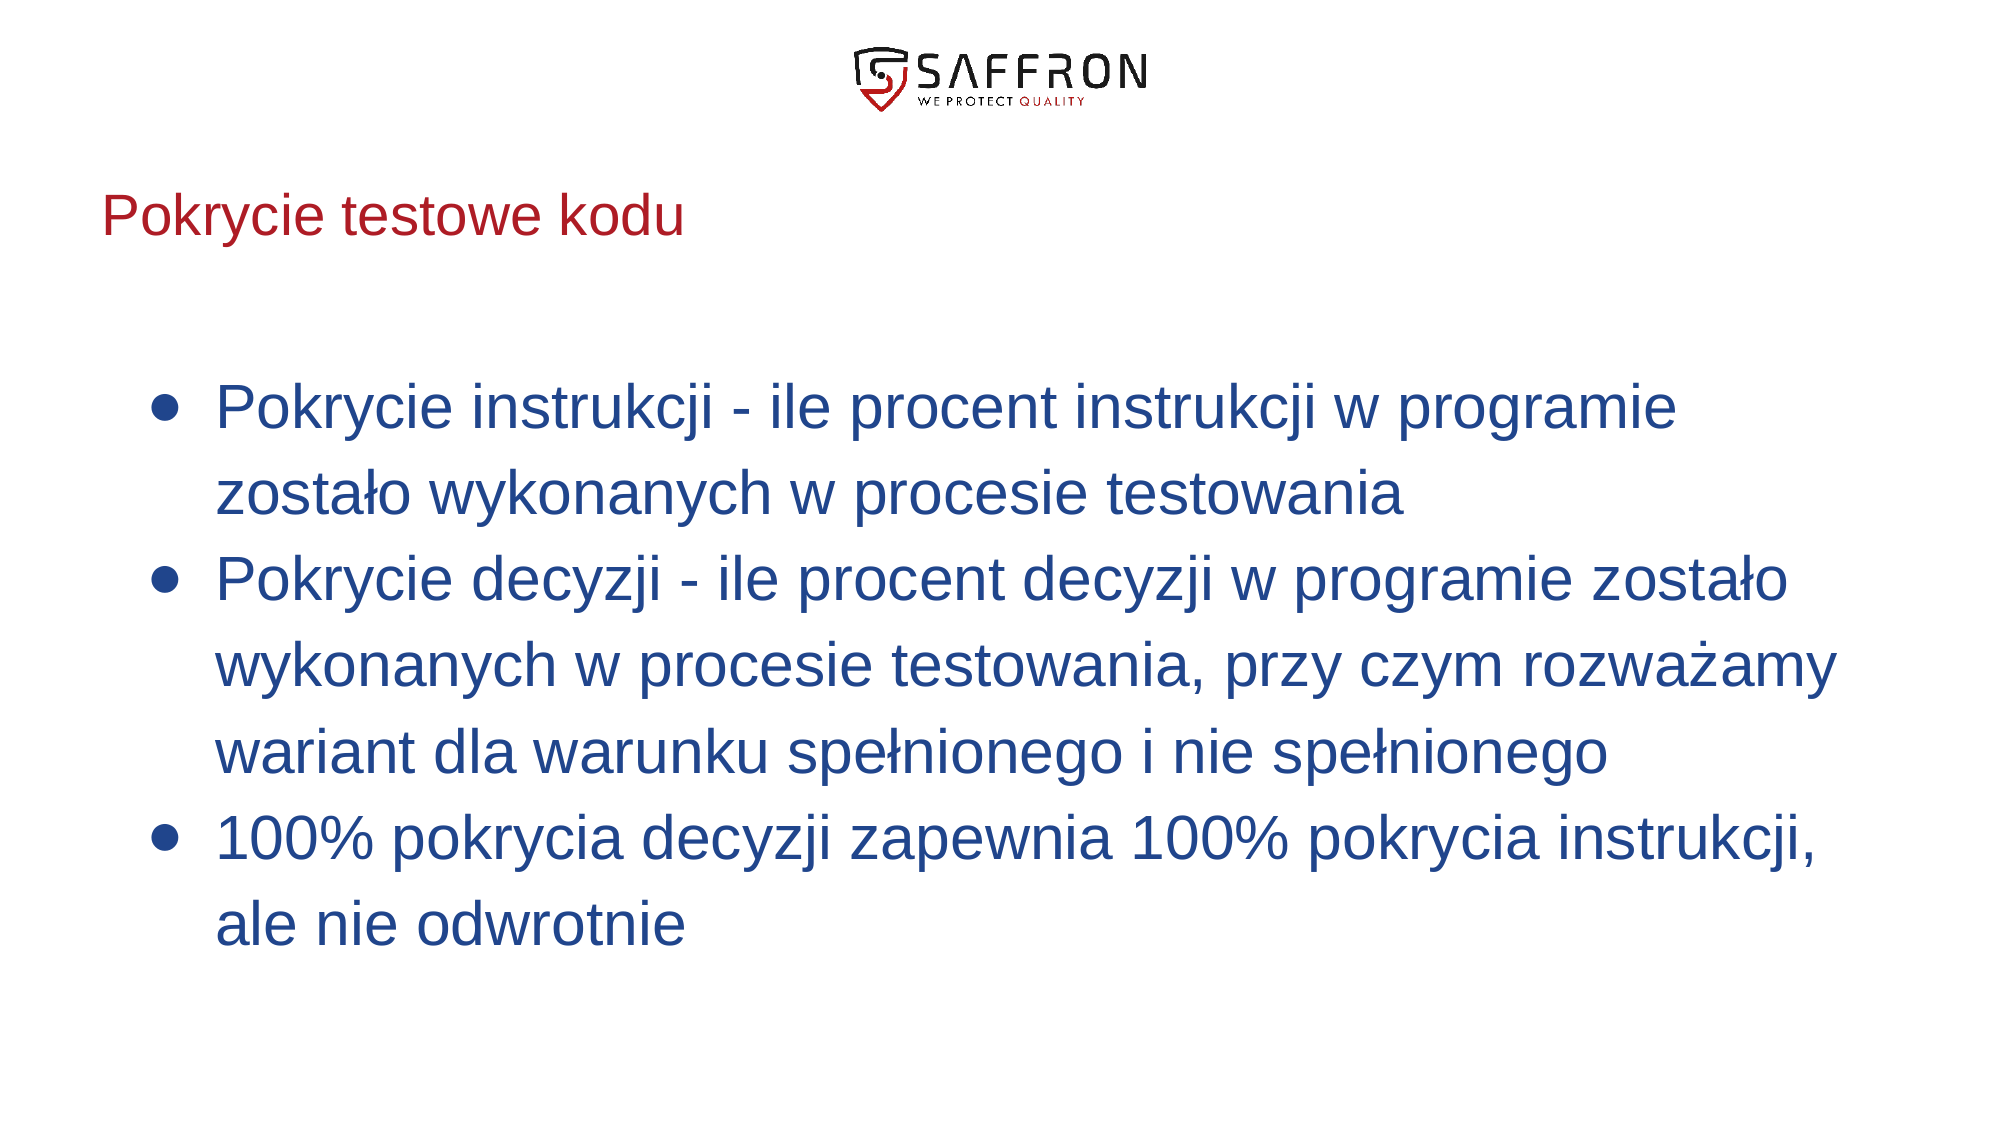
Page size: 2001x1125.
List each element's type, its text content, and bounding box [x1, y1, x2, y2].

text_box Pokrycie instrukcji - ile procent instrukcji w programie zostało wykonanych w procesie testowania Pokrycie decyzji - ile procent decyzji w programie zostało wykonanych w procesie testowania, przy czym rozważamy wariant dla warunku spełnionego i nie spełnionego 100% pokrycia decyzji zapewnia 100% pokrycia instrukcji, ale nie odwrotnie [125, 312, 1875, 1000]
picture [853, 46, 1146, 112]
text_box Pokrycie testowe kodu [86, 134, 1837, 290]
